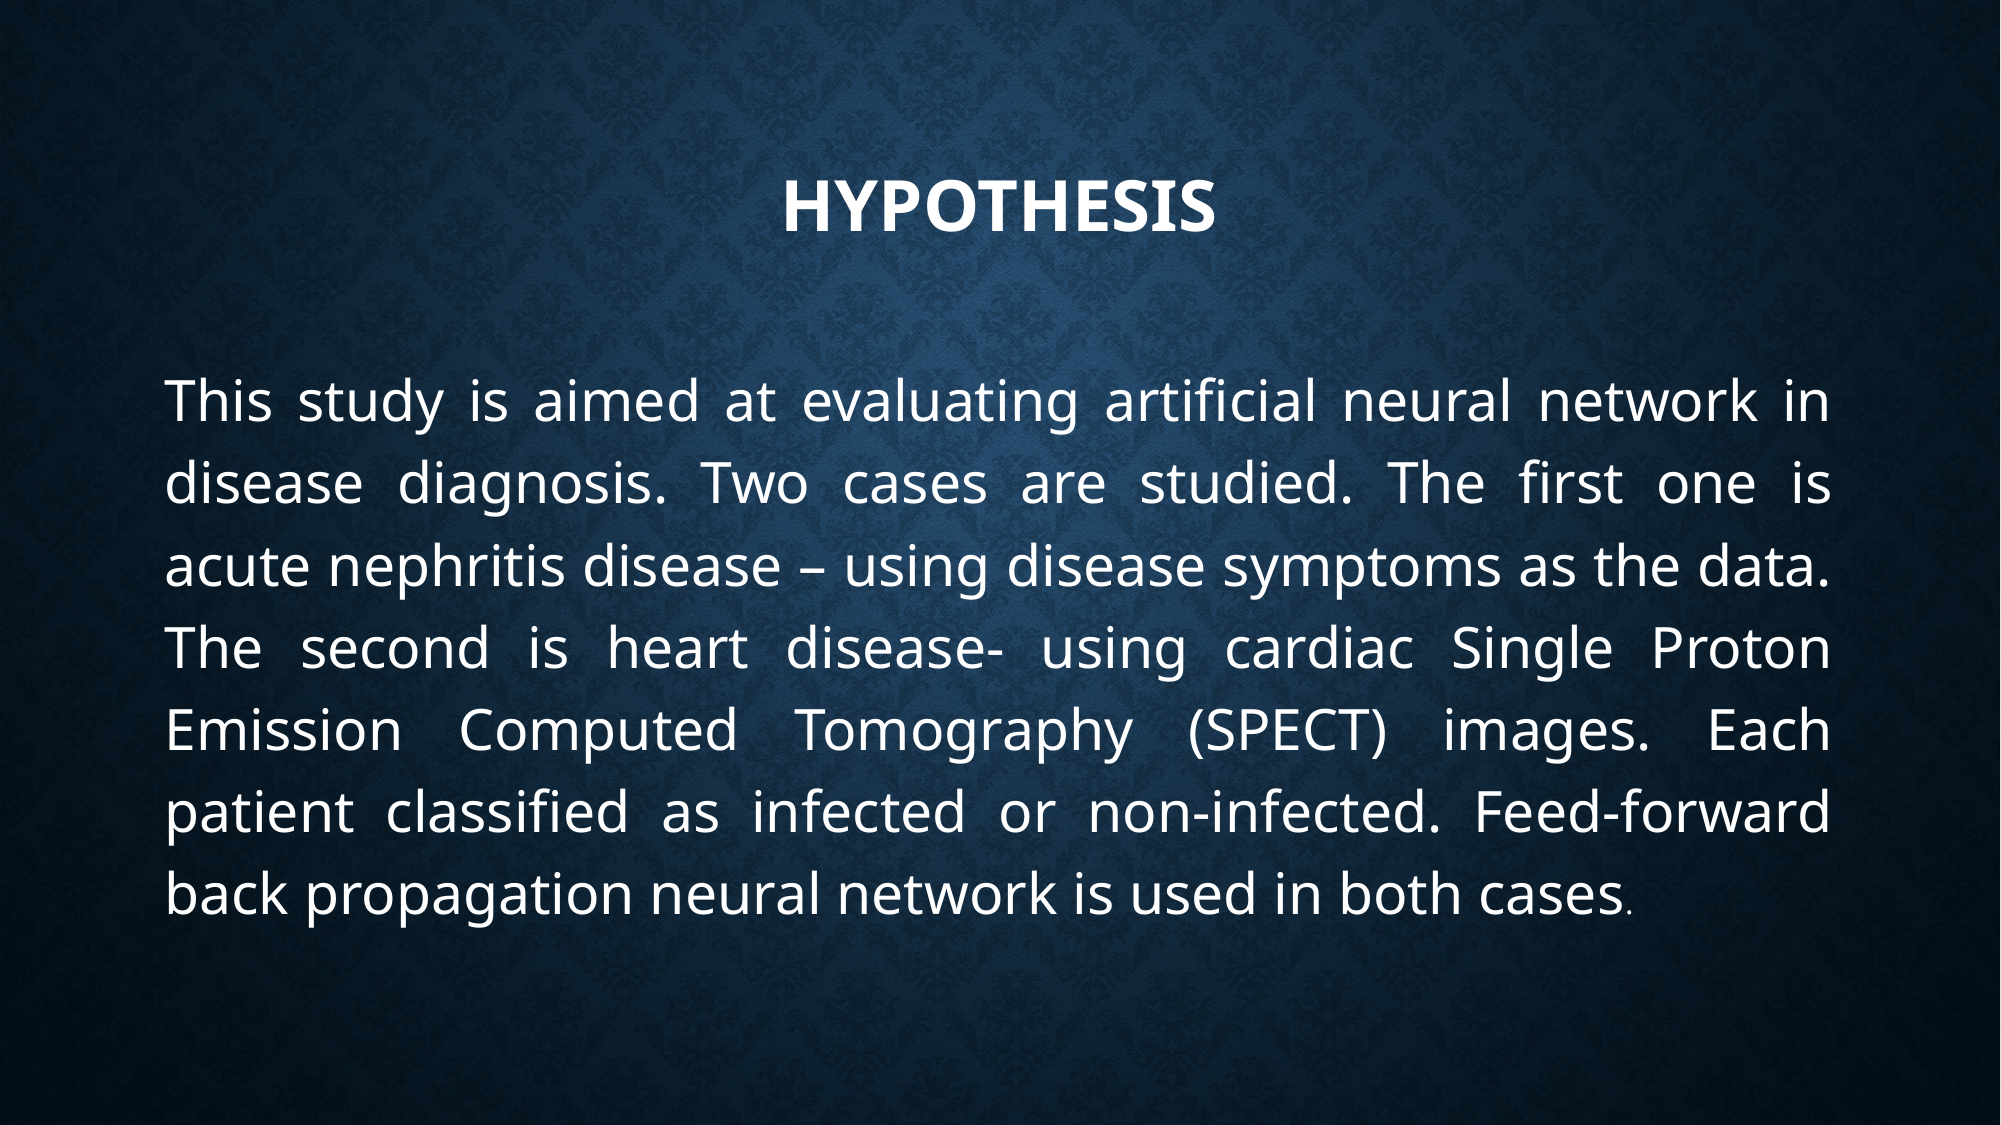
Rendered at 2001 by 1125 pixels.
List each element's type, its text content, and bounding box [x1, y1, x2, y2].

list This study is aimed at evaluating artificial neural network in disease diagnosis. Two cases are studied. The first one is acute nephritis disease – using disease symptoms as the data. The second is heart disease- using cardiac Single Proton Emission Computed Tomography (SPECT) images. Each patient classified as infected or non-infected. Feed-forward back propagation neural network is used in both cases. [149, 343, 1849, 950]
title HYPOTHESIS [149, 99, 1849, 318]
